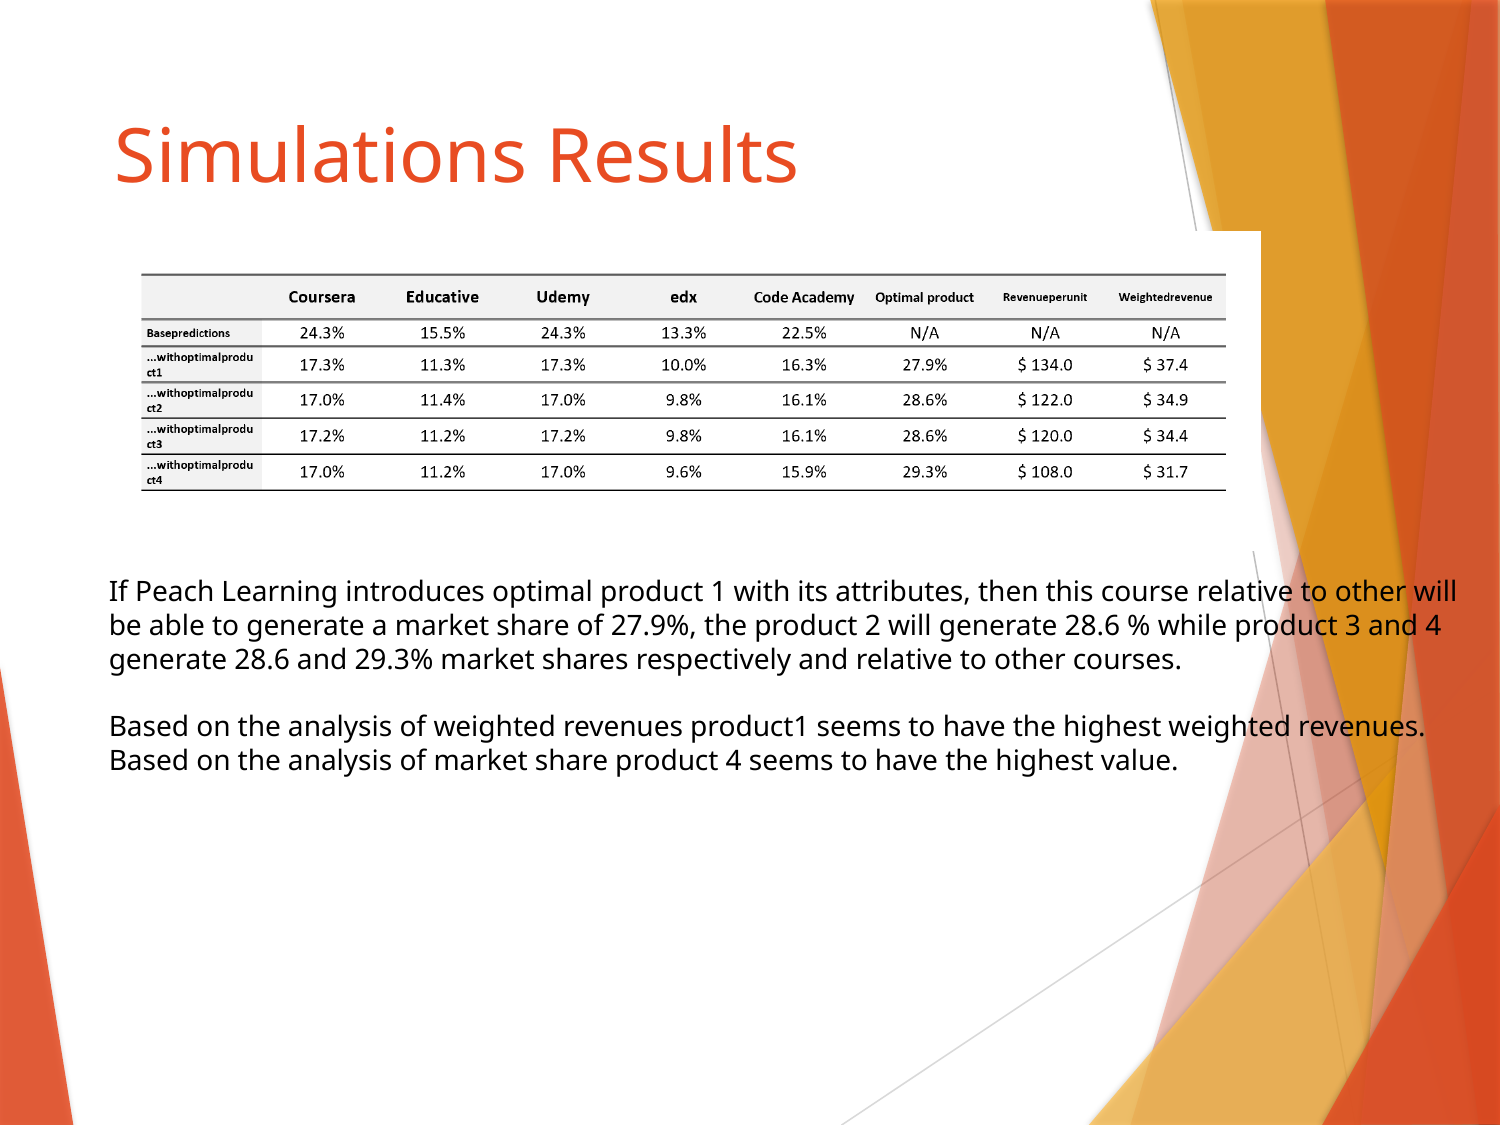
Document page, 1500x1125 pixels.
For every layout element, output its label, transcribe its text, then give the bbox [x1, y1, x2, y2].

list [111, 231, 1261, 552]
text_box If Peach Learning introduces optimal product 1 with its attributes, then this course relative to other will be able to generate a market share of 27.9%, the product 2 will generate 28.6 % while product 3 and 4 generate 28.6 and 29.3% market shares respectively and relative to other courses. Based on the analysis of weighted revenues product1 seems to have the highest weighted revenues. Based on the analysis of market share product 4 seems to have the highest value. [94, 566, 1495, 784]
title Simulations Results [99, 99, 1142, 317]
